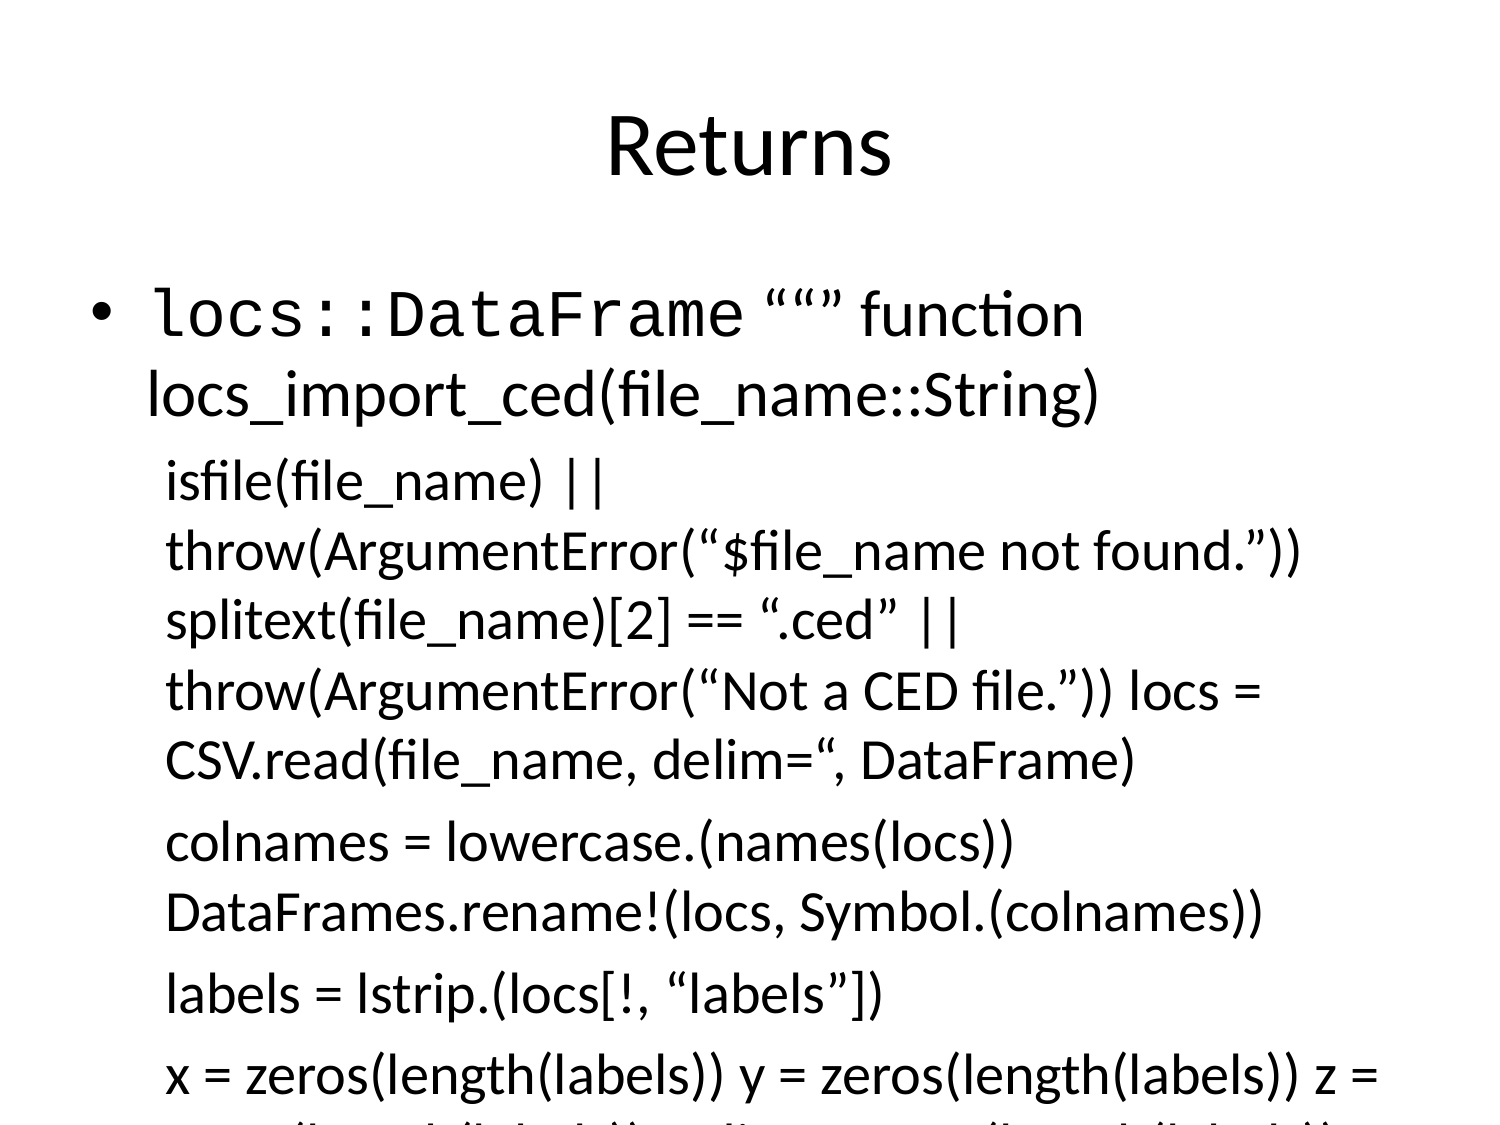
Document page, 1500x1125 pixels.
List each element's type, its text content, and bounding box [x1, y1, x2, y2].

list locs::DataFrame ““” function locs_import_ced(file_name::String) isfile(file_name) || throw(ArgumentError(“$file_name not found.”)) splitext(file_name)[2] == “.ced” || throw(ArgumentError(“Not a CED file.”)) locs = CSV.read(file_name, delim=“, DataFrame) colnames = lowercase.(names(locs)) DataFrames.rename!(locs, Symbol.(colnames)) labels = lstrip.(locs[!, “labels”]) x = zeros(length(labels)) y = zeros(length(labels)) z = zeros(length(labels)) radius = zeros(length(labels)) theta = zeros(length(labels)) radius_sph = zeros(length(labels)) theta_sph = zeros(length(labels)) phi_sph = zeros(length(labels)) “x” in colnames && (x = Float64.(locs[!, “x”])) “y” in colnames && (y = Float64.(locs[!, “y”])) “z” in colnames && (z = Float64.(locs[!, “z”])) “theta” in colnames && (theta = Float64.(locs[!, “theta”])) “radius” in colnames && (radius = Float64.(locs[!, “radius”])) “sph_radius” in colnames && (radius_sph = Float64.(locs[!, “sph_radius”])) “sph_theta” in colnames && (theta_sph = Float64.(locs[!, “sph_theta”])) “sph_phi” in colnames && (phi_sph = Float64.(locs[!, “sph_phi”])) locs = DataFrame(:channel => 1:length(labels), :labels => labels, :loc_theta => theta, :loc_radius => radius, :loc_x => x, :loc_y => y, :loc_z => z, :loc_radius_sph => radius_sph, :loc_theta_sph => theta_sph, :loc_phi_sph => phi_sph) locs = _round_locs(locs) locs_swapxy!(locs) locs_flipx!(locs, planar=true, spherical=false) return locs end ““” locs_import_locs(file_name) Load electrode positions from LOCS file. [75, 262, 1425, 1005]
title Returns [75, 45, 1425, 233]
